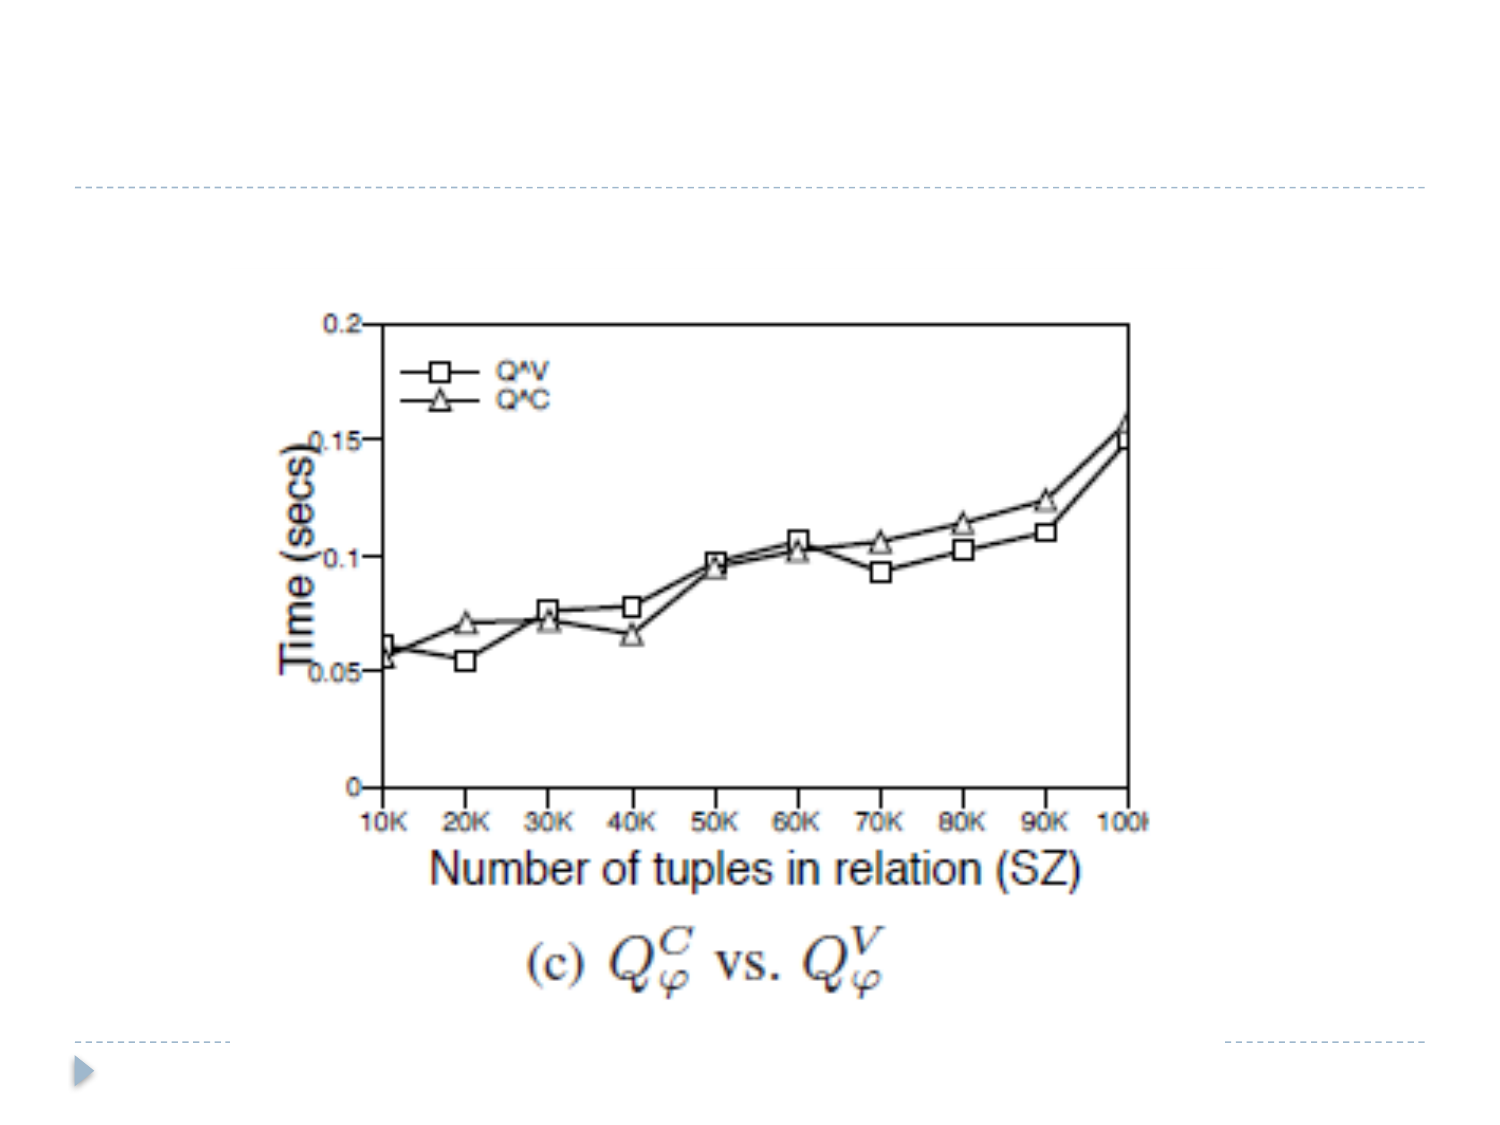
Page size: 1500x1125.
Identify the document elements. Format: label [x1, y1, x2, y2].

picture [229, 266, 1223, 1054]
